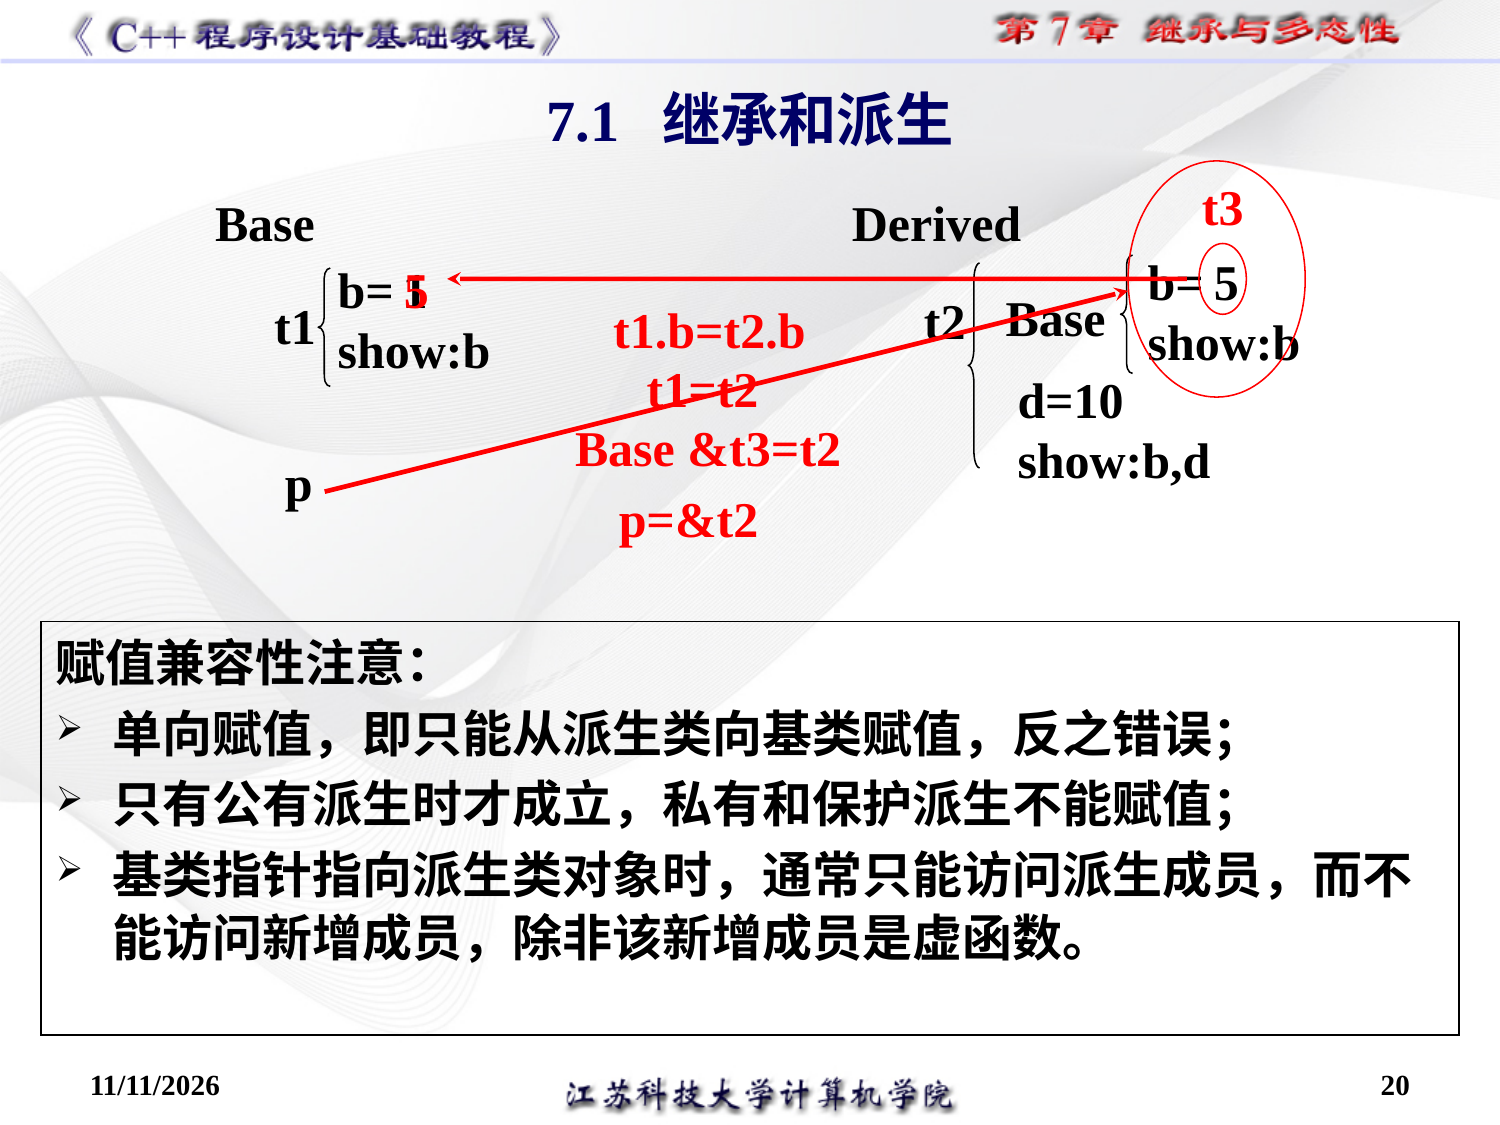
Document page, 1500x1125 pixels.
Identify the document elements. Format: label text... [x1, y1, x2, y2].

picture [0, 0, 1500, 1125]
text_box t3 [1187, 171, 1259, 183]
text_box Base &t3=t2 [560, 408, 831, 484]
text_box [1259, 175, 1269, 183]
text_box p=&t2 [603, 479, 774, 555]
text_box t1.b=t2.b [598, 290, 821, 366]
text_box [1165, 171, 1187, 183]
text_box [199, 184, 507, 520]
text_box 赋值兼容性注意： 单向赋值，即只能从派生类向基类赋值，反之错误； 只有公有派生时才成立，私有和保护派生不能赋值； 基类指针指向派生类对象时，通常只能访问派生成员，而不能访问新增成员，除非该新增成员是虚函数。 [41, 621, 1459, 1035]
title 7.1 继承和派生 [74, 66, 1426, 171]
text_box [836, 184, 1317, 497]
text_box t1=t2 [631, 366, 774, 408]
